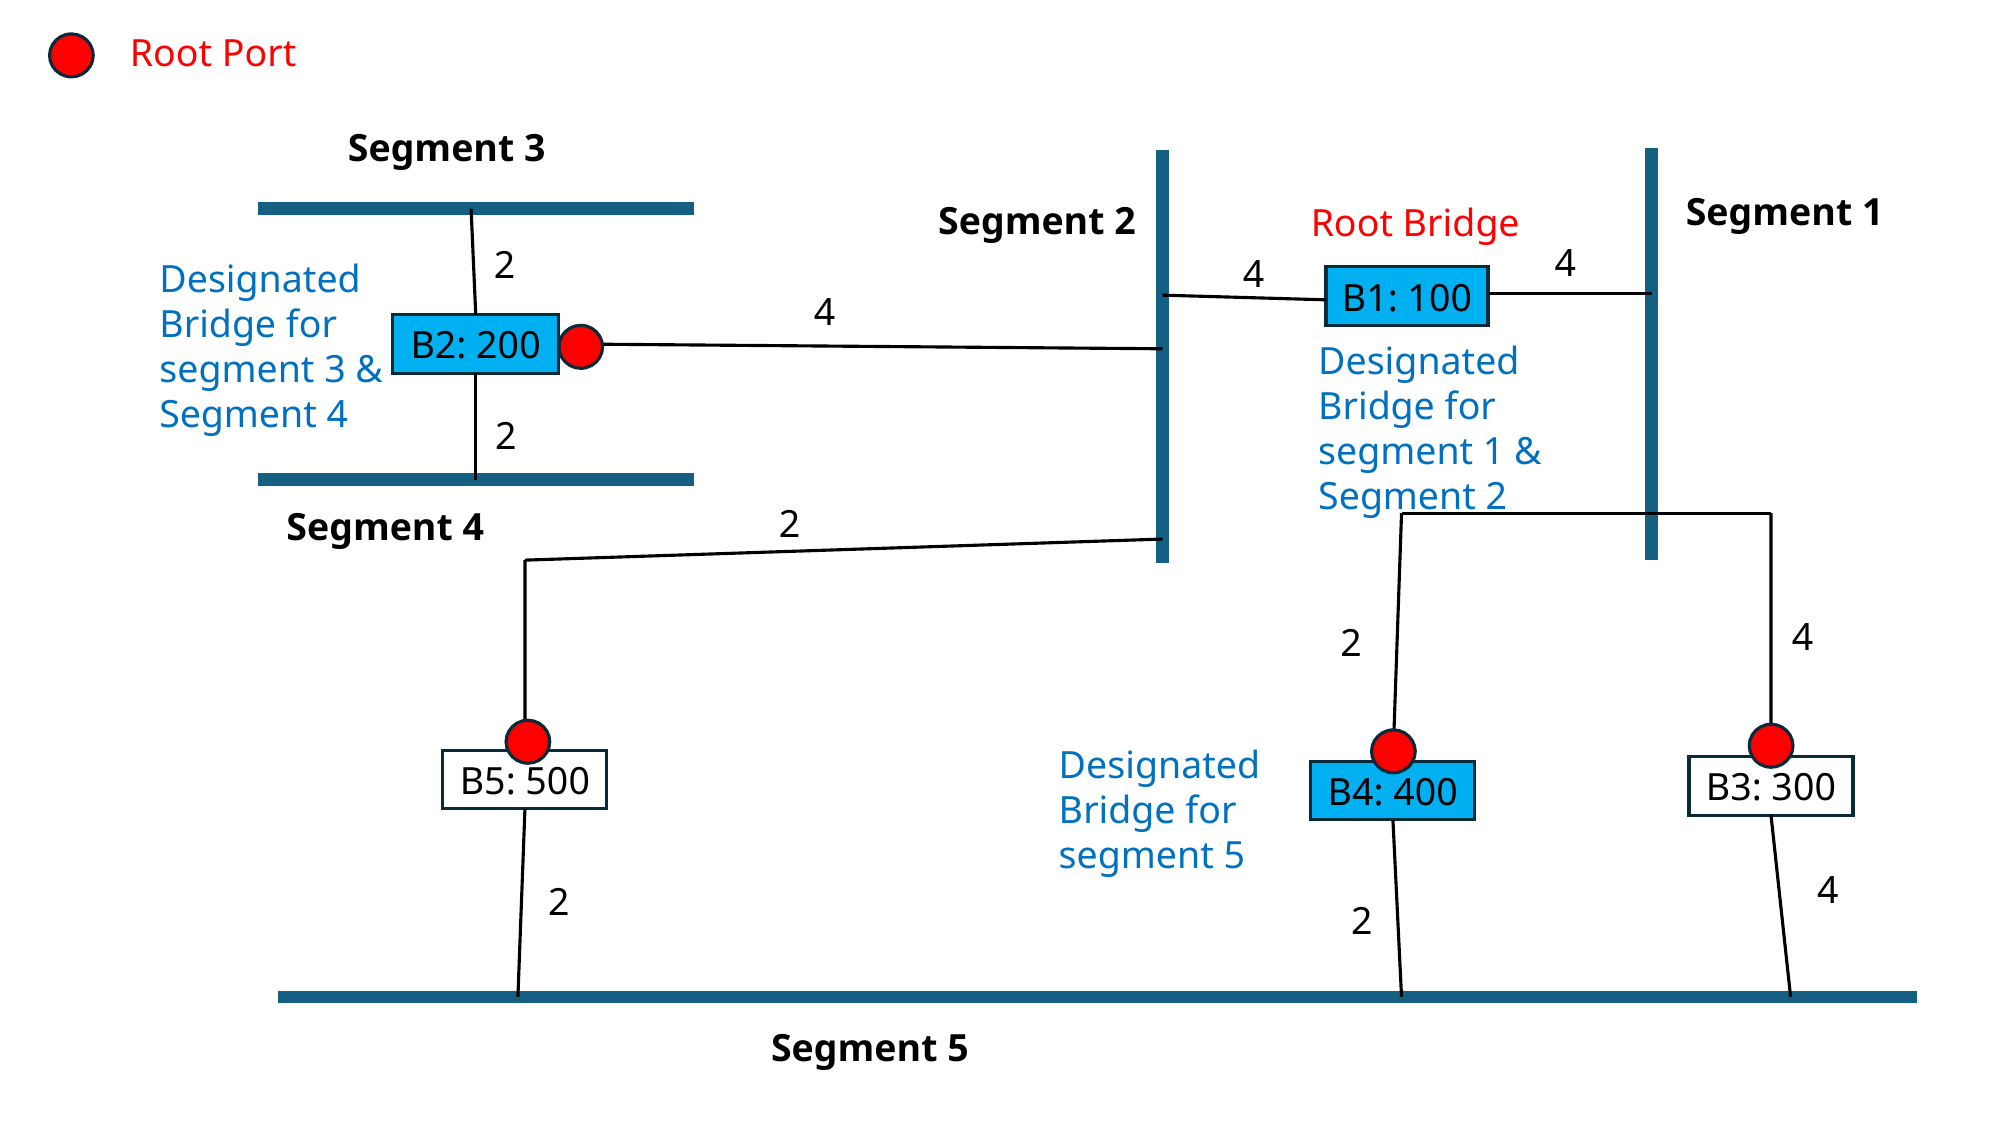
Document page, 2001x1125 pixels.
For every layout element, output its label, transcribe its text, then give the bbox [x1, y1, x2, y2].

text_box B5: 500 [441, 749, 608, 810]
text_box Designated Bridge for segment 5 [1043, 733, 1285, 883]
text_box 2 [533, 870, 585, 931]
text_box 4 [1777, 605, 1828, 665]
text_box Root Port [115, 21, 312, 82]
text_box Segment 3 [333, 117, 561, 177]
text_box 2 [764, 492, 816, 538]
text_box Designated Bridge for segment 3 & Segment 4 [144, 247, 398, 443]
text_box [558, 343, 1163, 350]
text_box 2 [1325, 611, 1377, 672]
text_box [1392, 512, 1403, 762]
text_box [1747, 722, 1795, 769]
text_box 4 [1228, 242, 1280, 294]
text_box 2 [478, 234, 530, 294]
text_box B1: 100 [1324, 265, 1490, 327]
text_box Root Bridge [1296, 191, 1535, 252]
text_box [47, 32, 95, 79]
text_box 4 [1539, 231, 1591, 291]
text_box B2: 200 [398, 313, 560, 375]
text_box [1161, 294, 1327, 301]
text_box 4 [799, 280, 851, 341]
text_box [470, 207, 477, 316]
text_box Segment 1 [1671, 180, 1899, 241]
text_box [1369, 728, 1417, 775]
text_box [517, 808, 526, 998]
text_box [557, 323, 604, 370]
text_box 4 [1802, 858, 1854, 919]
text_box Designated Bridge for segment 1 & Segment 2 [1303, 329, 1557, 525]
text_box B3: 300 [1687, 755, 1855, 817]
text_box B4: 400 [1309, 760, 1476, 821]
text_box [524, 538, 1163, 561]
text_box 2 [1336, 889, 1388, 950]
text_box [1392, 819, 1403, 998]
text_box 2 [480, 404, 532, 465]
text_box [1770, 814, 1792, 998]
text_box Segment 5 [756, 1016, 984, 1077]
text_box [504, 718, 552, 765]
text_box Segment 2 [923, 189, 1151, 250]
text_box Segment 4 [271, 495, 500, 556]
